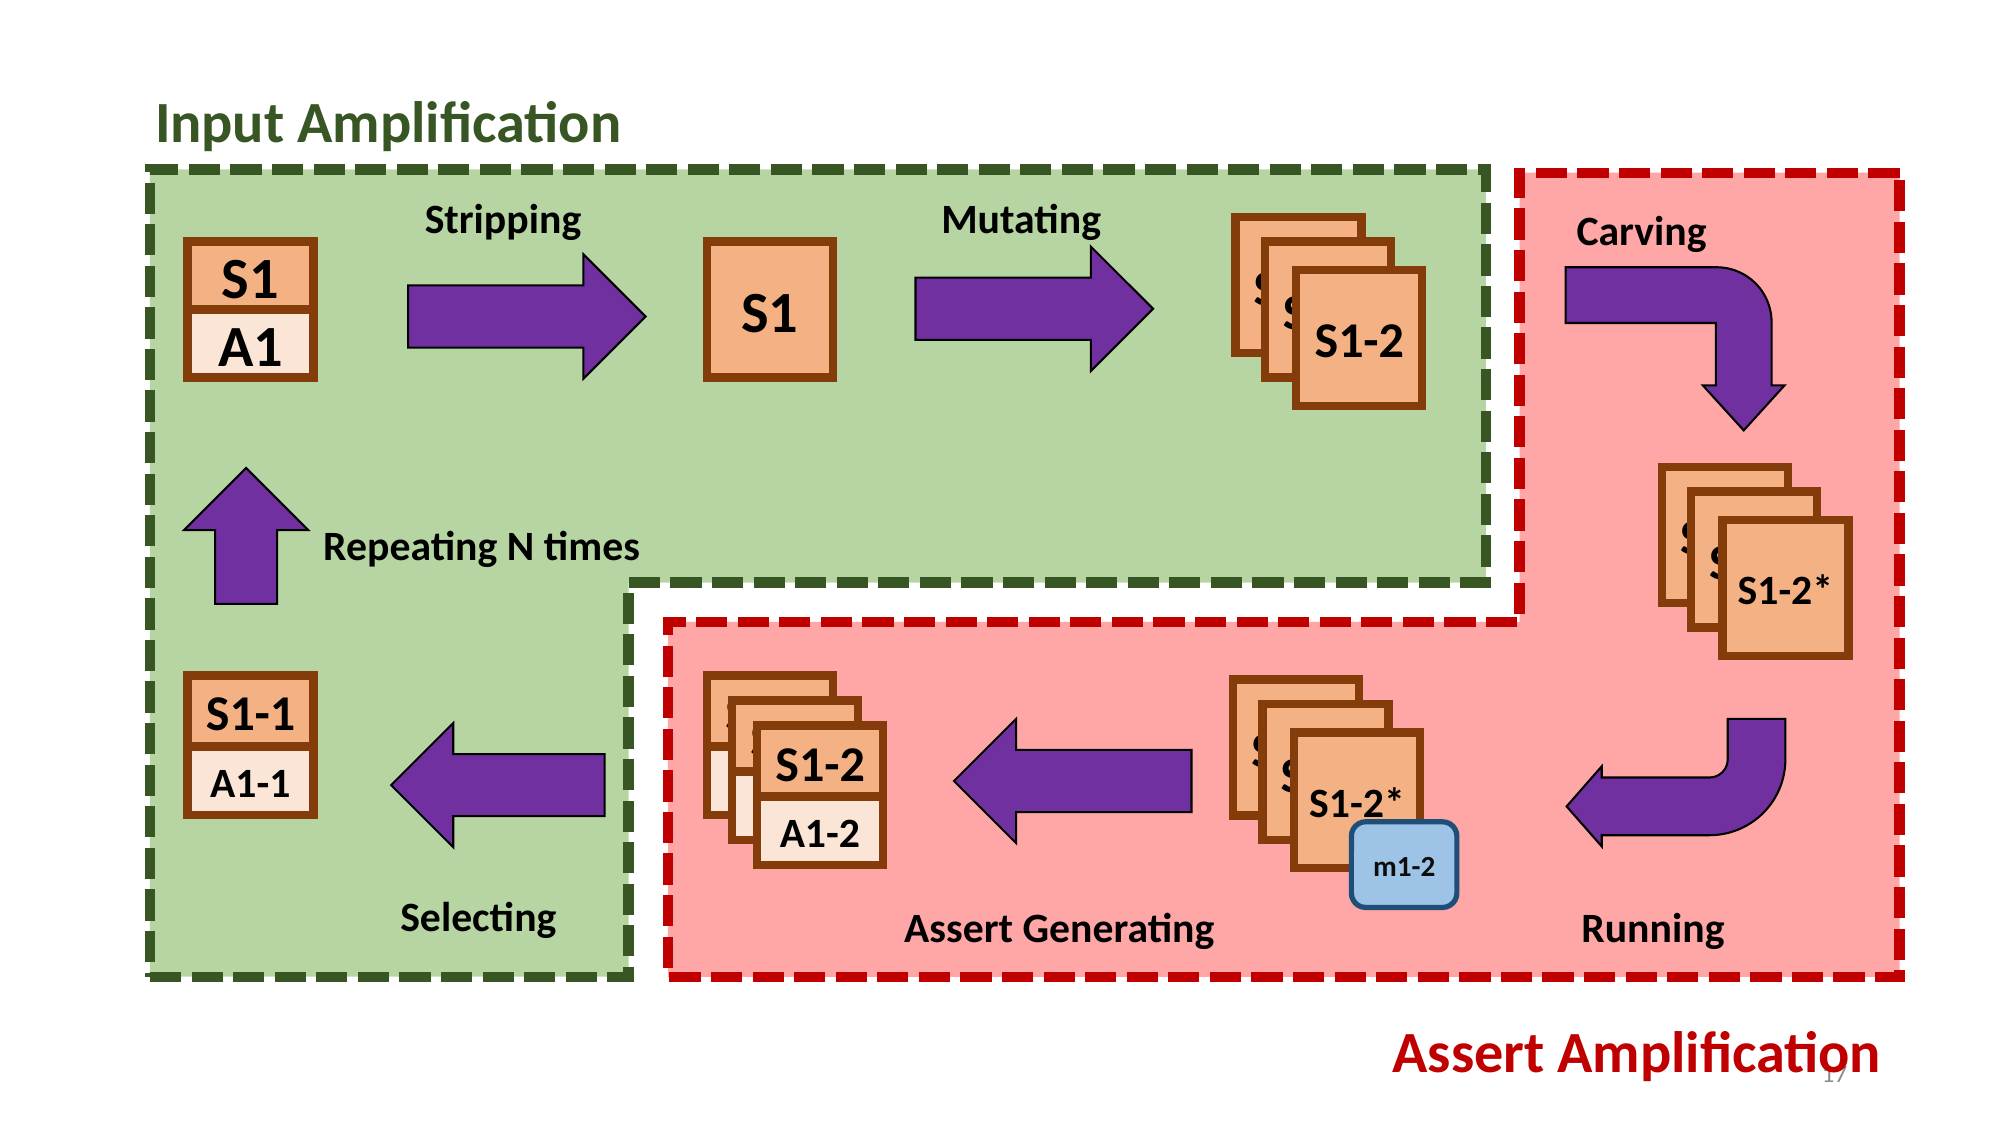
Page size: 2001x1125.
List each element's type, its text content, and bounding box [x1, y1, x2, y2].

text_box [1565, 717, 1787, 850]
text_box Selecting [385, 882, 669, 948]
text_box S1-2 [1232, 678, 1360, 816]
text_box S1-1 [187, 674, 315, 747]
text_box S1-2 [1235, 216, 1363, 354]
text_box [667, 172, 1901, 978]
text_box S1-2* [1721, 519, 1849, 657]
text_box S1 [706, 240, 834, 378]
text_box S1-2 [1661, 466, 1789, 604]
text_box A2-1 [706, 746, 731, 816]
text_box Stripping [410, 184, 693, 250]
text_box [407, 251, 648, 382]
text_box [187, 241, 314, 378]
text_box Running [1566, 893, 1849, 959]
text_box A2-1 [731, 771, 756, 841]
slide_number 17 [1412, 1042, 1863, 1103]
text_box Assert Amplification [1377, 1006, 1896, 1092]
text_box A1-1 [186, 746, 314, 816]
text_box S1-2 [756, 725, 884, 796]
text_box S1-2 [1261, 703, 1389, 841]
text_box S2-1 [731, 700, 859, 771]
text_box m1-2 [1350, 820, 1458, 909]
text_box Repeating N times [308, 511, 758, 577]
text_box Carving [1561, 196, 1845, 261]
text_box [149, 168, 1487, 978]
text_box [914, 250, 1155, 374]
text_box A1-2 [756, 796, 884, 866]
text_box Input Amplification [140, 77, 637, 162]
text_box [389, 720, 606, 850]
text_box S1-2 [1264, 241, 1392, 379]
text_box S2-1 [706, 674, 834, 746]
text_box Mutating [926, 184, 1209, 250]
text_box S1-2* [1293, 731, 1421, 869]
text_box [952, 716, 1193, 846]
text_box [181, 466, 308, 605]
text_box [1564, 266, 1787, 432]
text_box S1-2 [1690, 491, 1818, 629]
text_box Assert Generating [889, 893, 1242, 959]
text_box S1-2 [1295, 269, 1423, 407]
